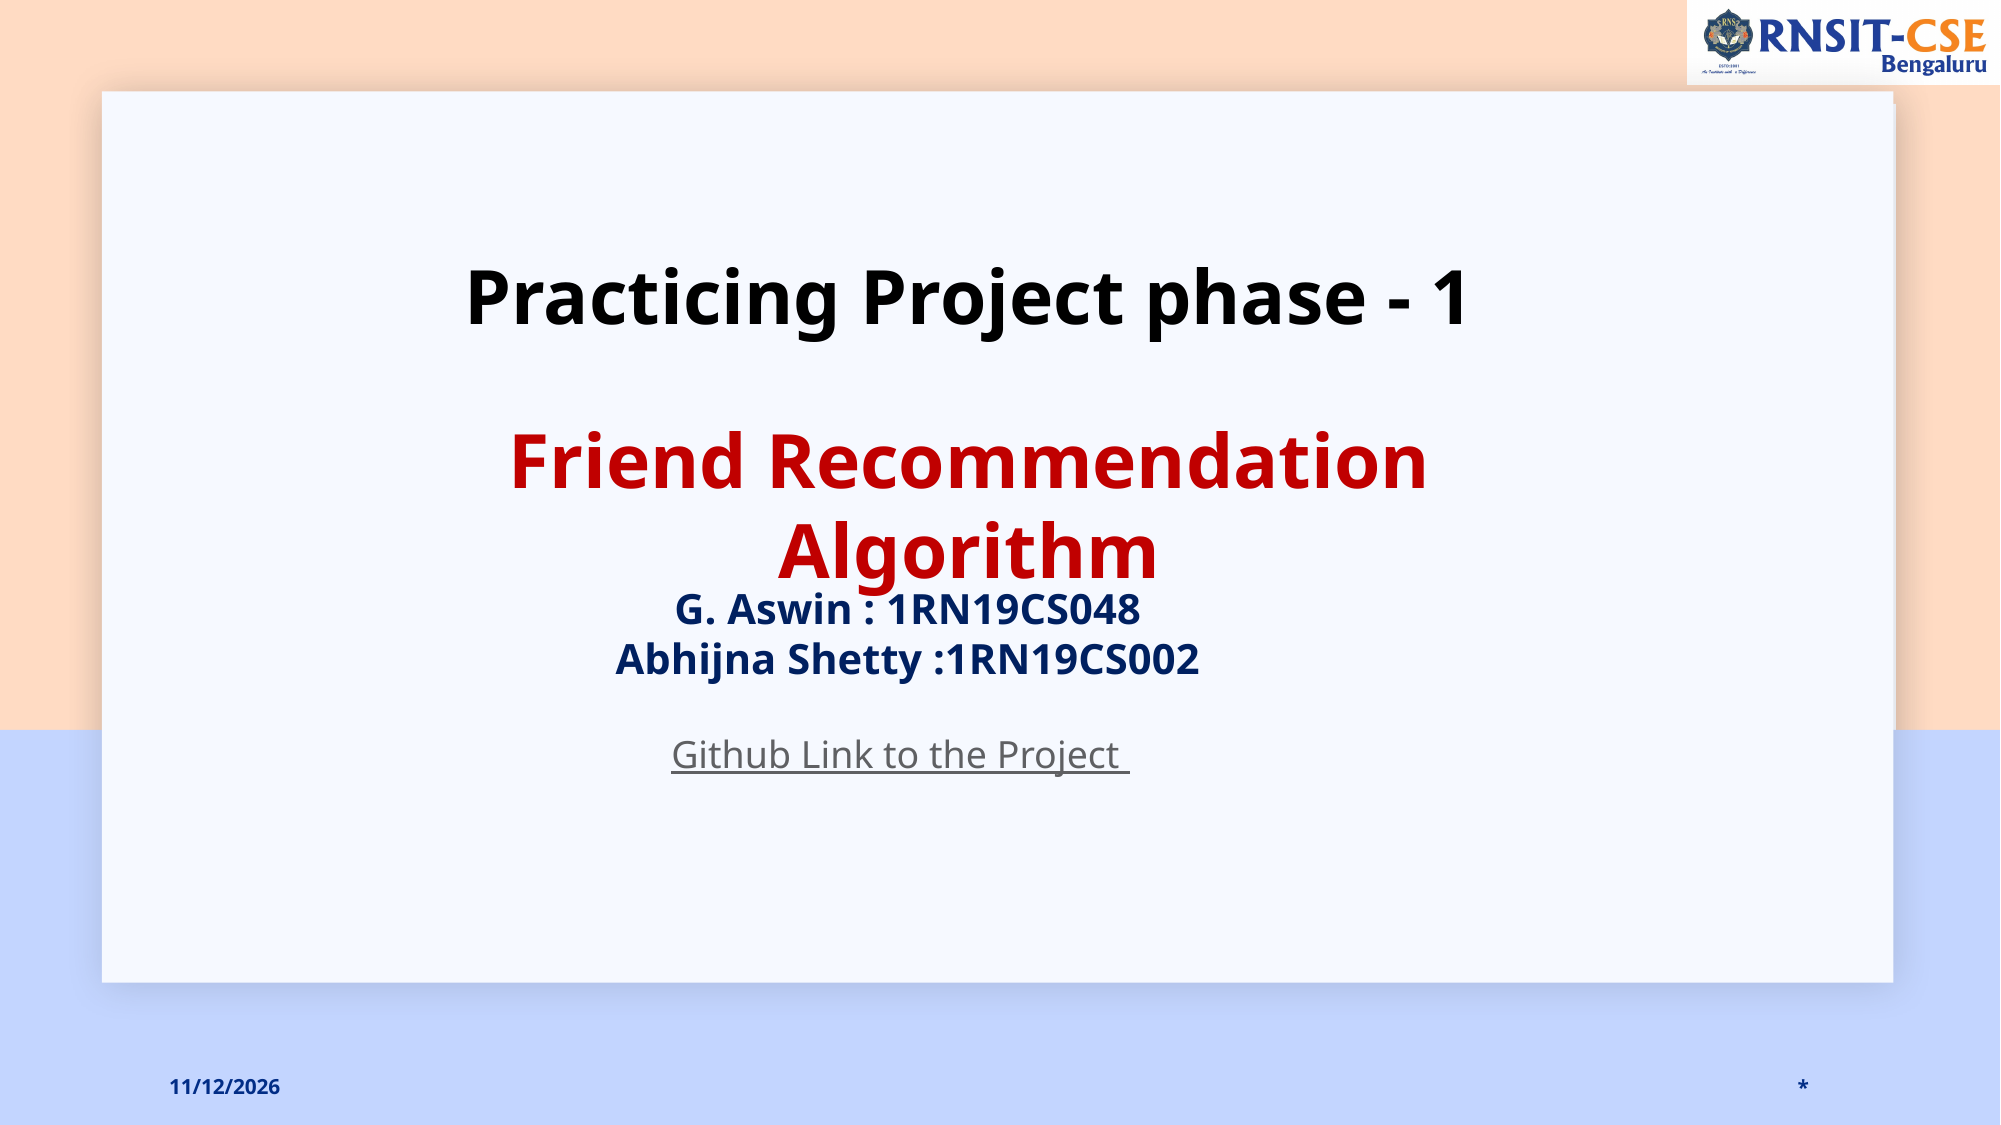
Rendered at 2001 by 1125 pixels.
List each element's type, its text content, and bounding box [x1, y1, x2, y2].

picture [1687, 0, 2000, 85]
text_box G. Aswin : 1RN19CS048 Abhijna Shetty :1RN19CS002 [521, 575, 1295, 690]
slide_number * [1782, 1057, 1932, 1118]
text_box Friend Recommendation Algorithm [313, 406, 1627, 602]
text_box Github Link to the Project [656, 723, 1160, 790]
text_box Practicing Project phase - 1 [313, 242, 1627, 347]
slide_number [154, 1057, 579, 1118]
